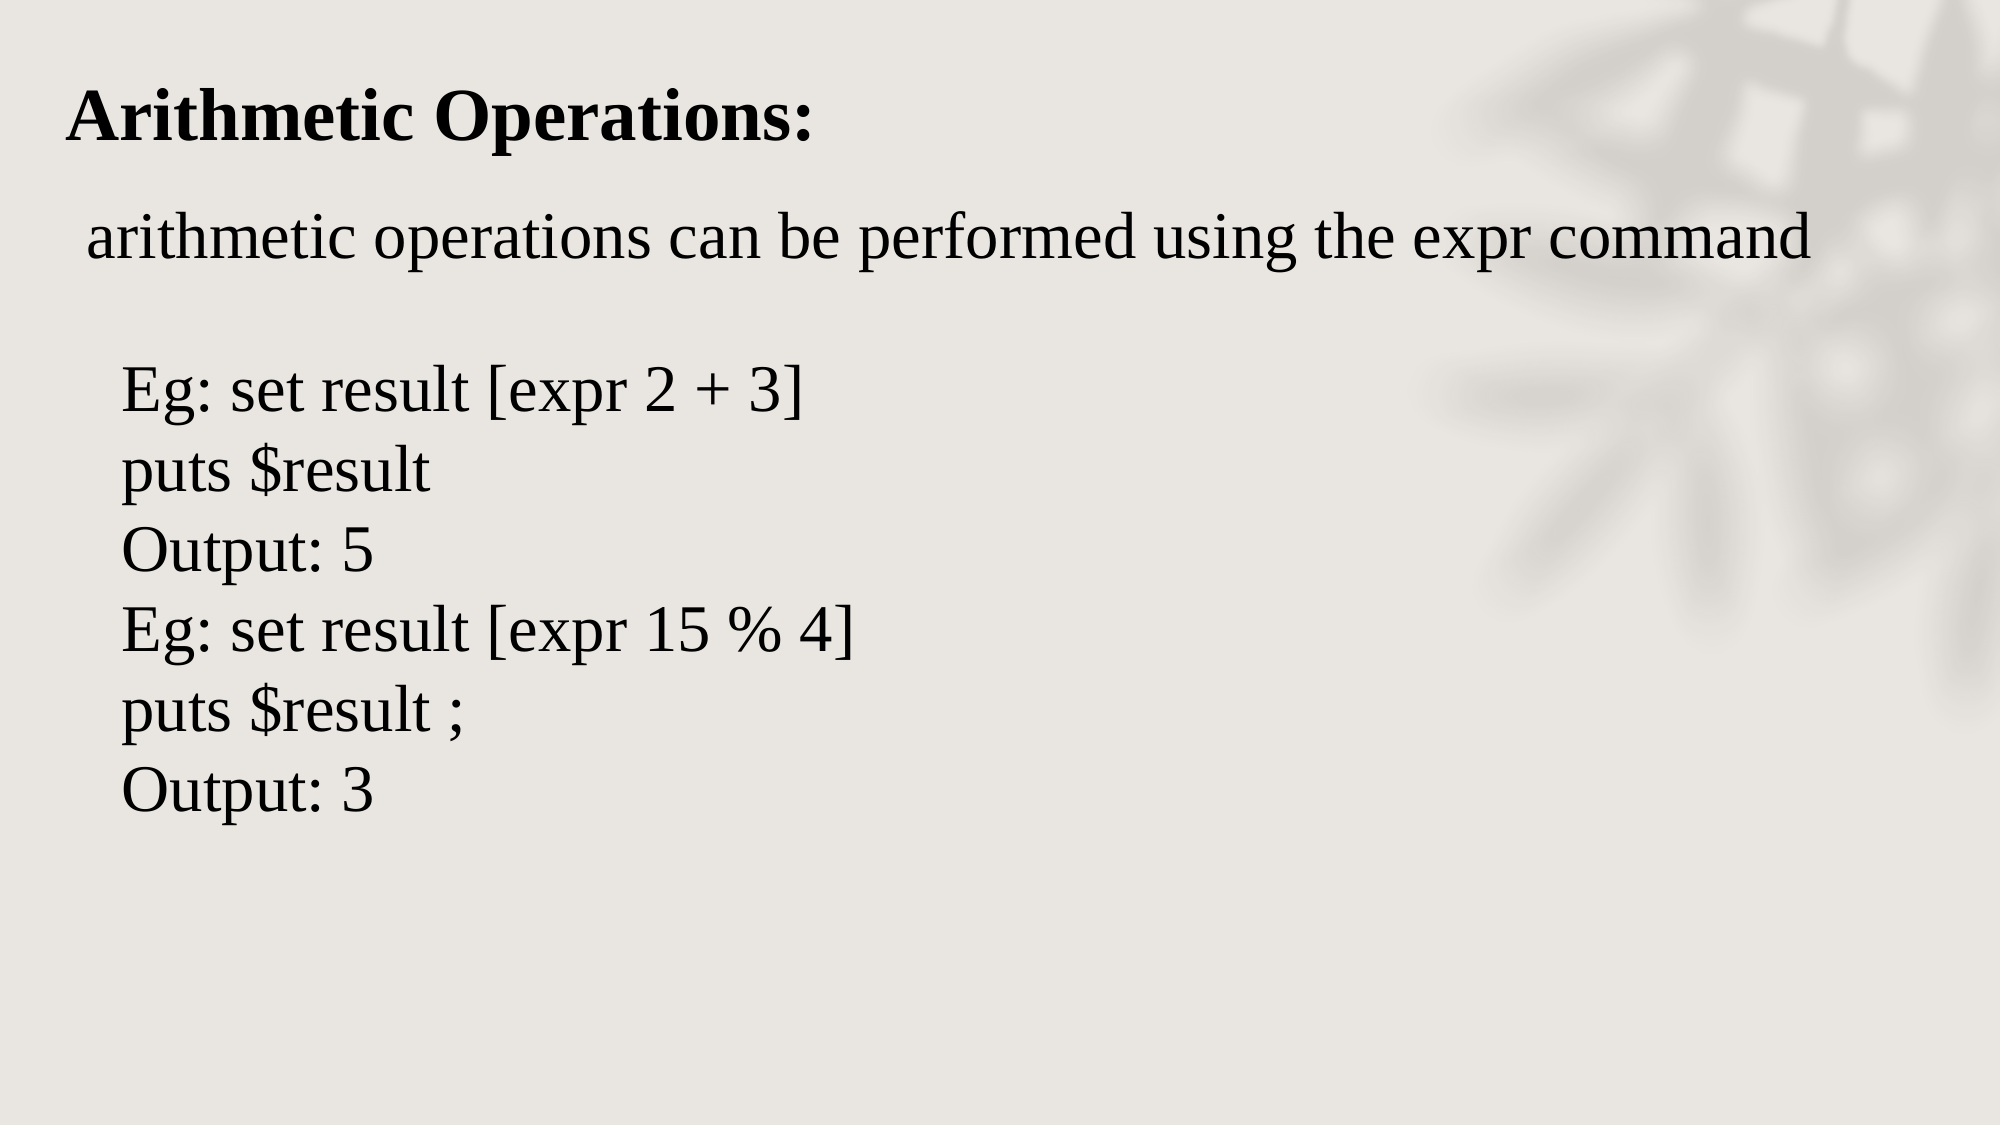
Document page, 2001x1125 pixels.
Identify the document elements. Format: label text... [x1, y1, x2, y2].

text_box Eg: set result [expr 2 + 3] puts $result Output: 5 Eg: set result [expr 15 % 4] puts $result ; Output: 3 [106, 337, 1187, 958]
text_box arithmetic operations can be performed using the expr command [71, 184, 1864, 280]
text_box Arithmetic Operations: [50, 58, 930, 164]
